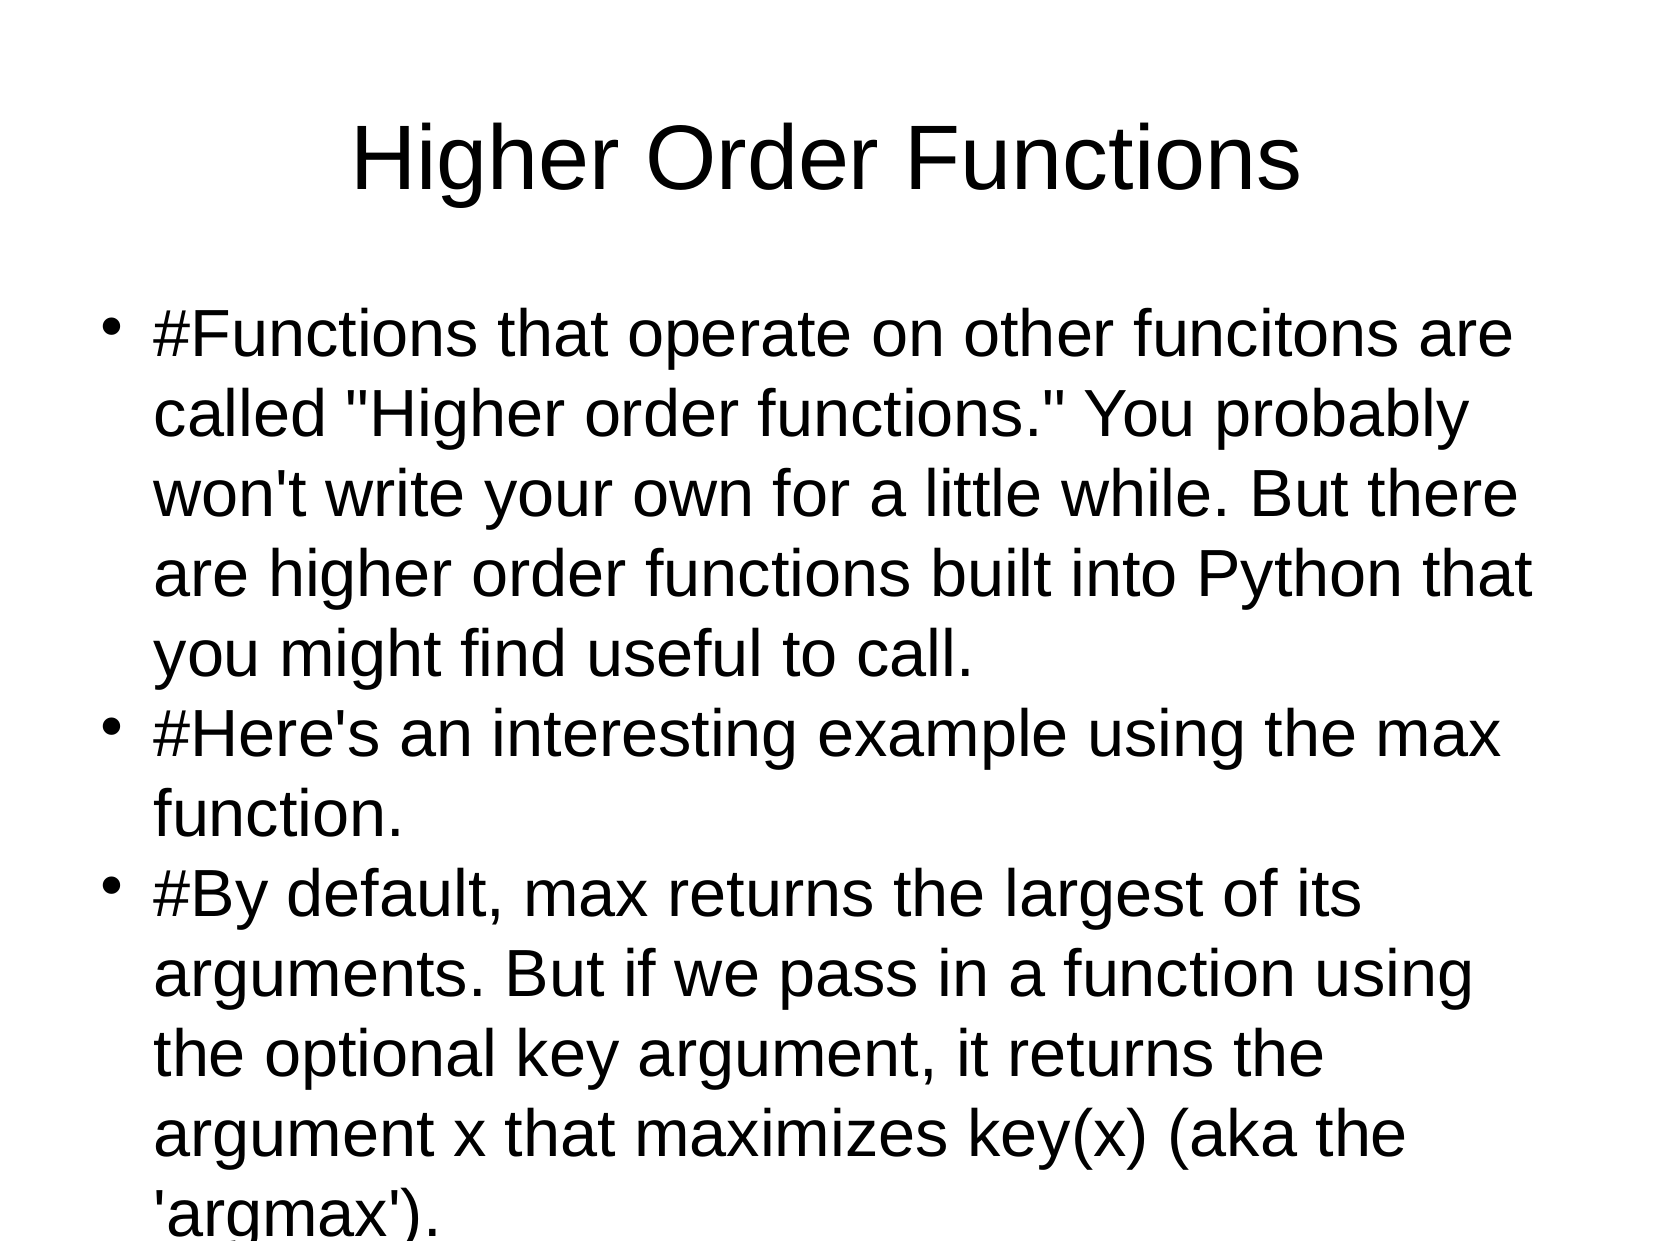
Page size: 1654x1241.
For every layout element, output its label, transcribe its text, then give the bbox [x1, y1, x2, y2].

text_box Higher Order Functions [82, 49, 1571, 257]
text_box #Functions that operate on other funcitons are called "Higher order functions." You probably won't write your own for a little while. But there are higher order functions built into Python that you might find useful to call. #Here's an interesting example using the max function. #By default, max returns the largest of its arguments. But if we pass in a function using the optional key argument, it returns the argument x that maximizes key(x) (aka the 'argmax'). def mod_5(x): """Return the remainder of x after dividing by 5""" return x % 5 print( 'Which number is biggest?', max(100, 51, 14), 'Which number is the biggest modulo 5?', max(100, 51, 14, key=mod_5), sep='\n', ) Above code returns 14 [82, 290, 1571, 1010]
